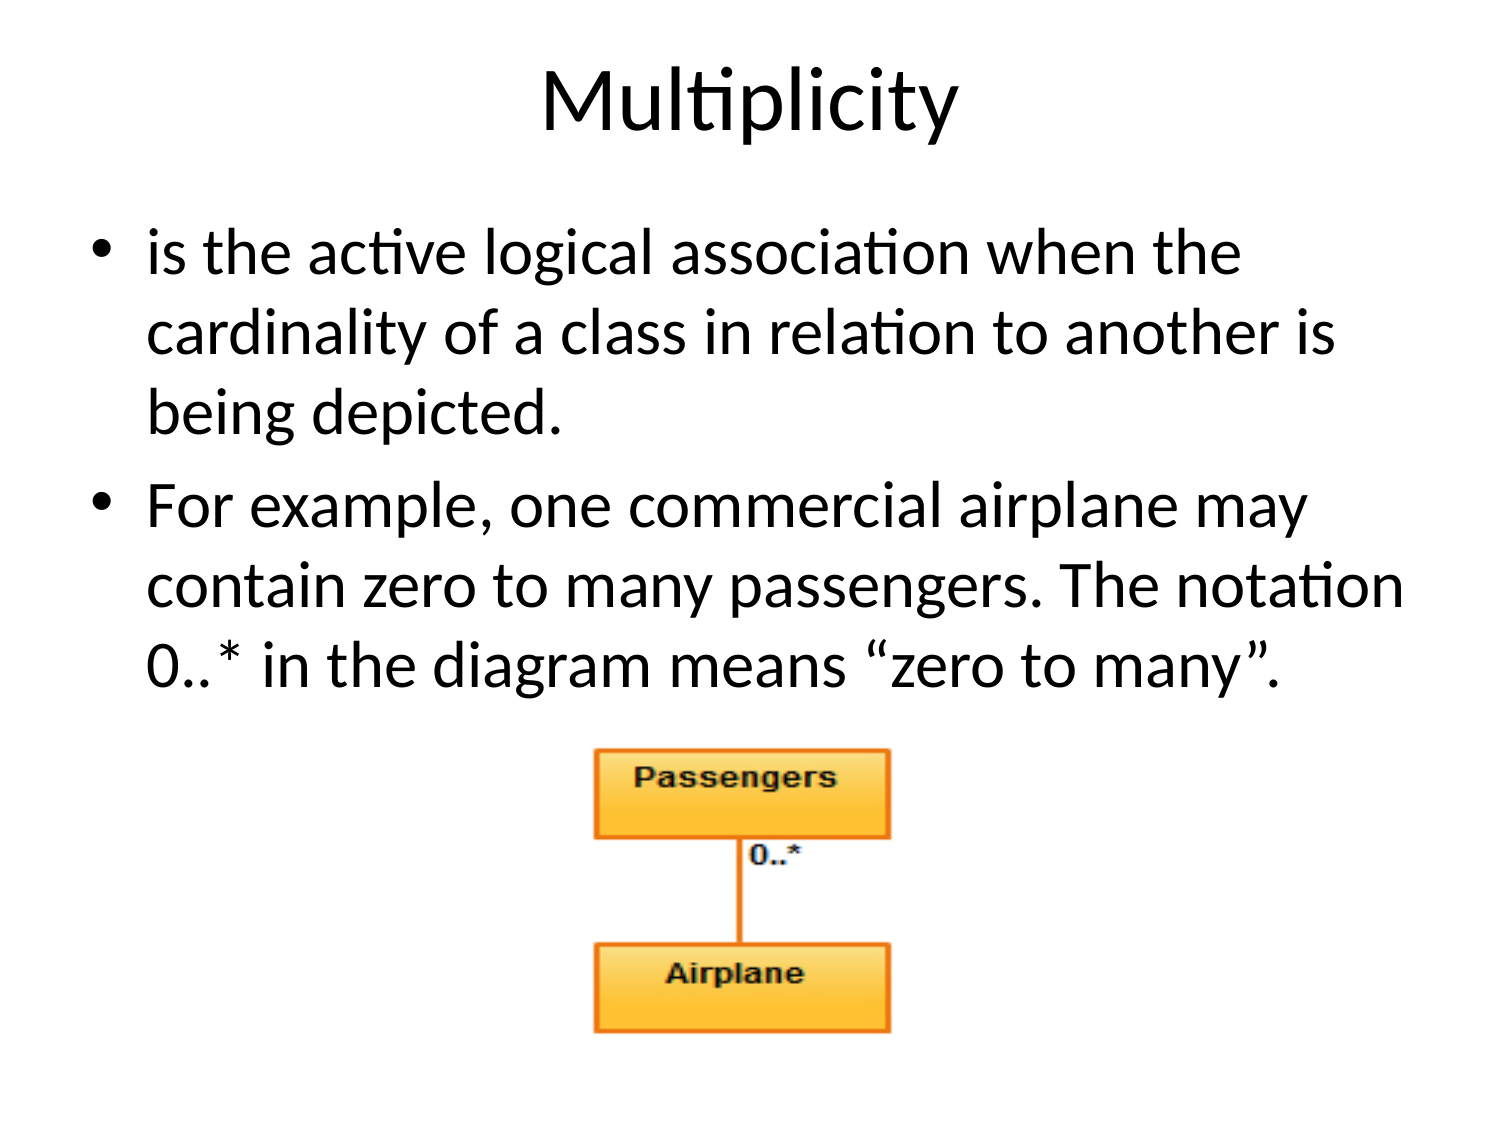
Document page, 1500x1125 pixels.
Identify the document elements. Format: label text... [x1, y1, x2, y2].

picture [562, 724, 913, 1051]
list is the active logical association when the cardinality of a class in relation to another is being depicted. For example, one commercial airplane may contain zero to many passengers. The notation 0..* in the diagram means “zero to many”. [75, 200, 1425, 1005]
title Multiplicity [75, 0, 1425, 188]
